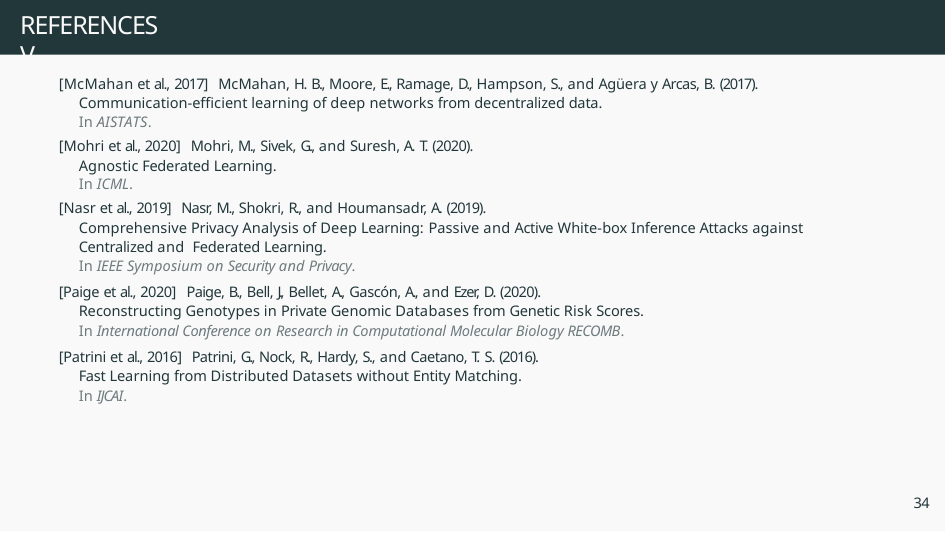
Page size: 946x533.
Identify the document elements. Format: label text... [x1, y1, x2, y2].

title REFERENCES V [18, 7, 176, 99]
text_box [McMahan et al., 2017] McMahan, H. B., Moore, E., Ramage, D., Hampson, S., and Agüera y Arcas, B. (2017). Communication-efficient learning of deep networks from decentralized data. In AISTATS. [Mohri et al., 2020] Mohri, M., Sivek, G., and Suresh, A. T. (2020). Agnostic Federated Learning. In ICML. [Nasr et al., 2019] Nasr, M., Shokri, R., and Houmansadr, A. (2019). Comprehensive Privacy Analysis of Deep Learning: Passive and Active White-box Inference Attacks against Centralized and Federated Learning. In IEEE Symposium on Security and Privacy. [Paige et al., 2020] Paige, B., Bell, J., Bellet, A., Gascón, A., and Ezer, D. (2020). Reconstructing Genotypes in Private Genomic Databases from Genetic Risk Scores. In International Conference on Research in Computational Molecular Biology RECOMB. [Patrini et al., 2016] Patrini, G., Nock, R., Hardy, S., and Caetano, T. S. (2016). Fast Learning from Distributed Datasets without Entity Matching. In IJCAI. [56, 71, 881, 404]
slide_number 34 [907, 492, 935, 533]
